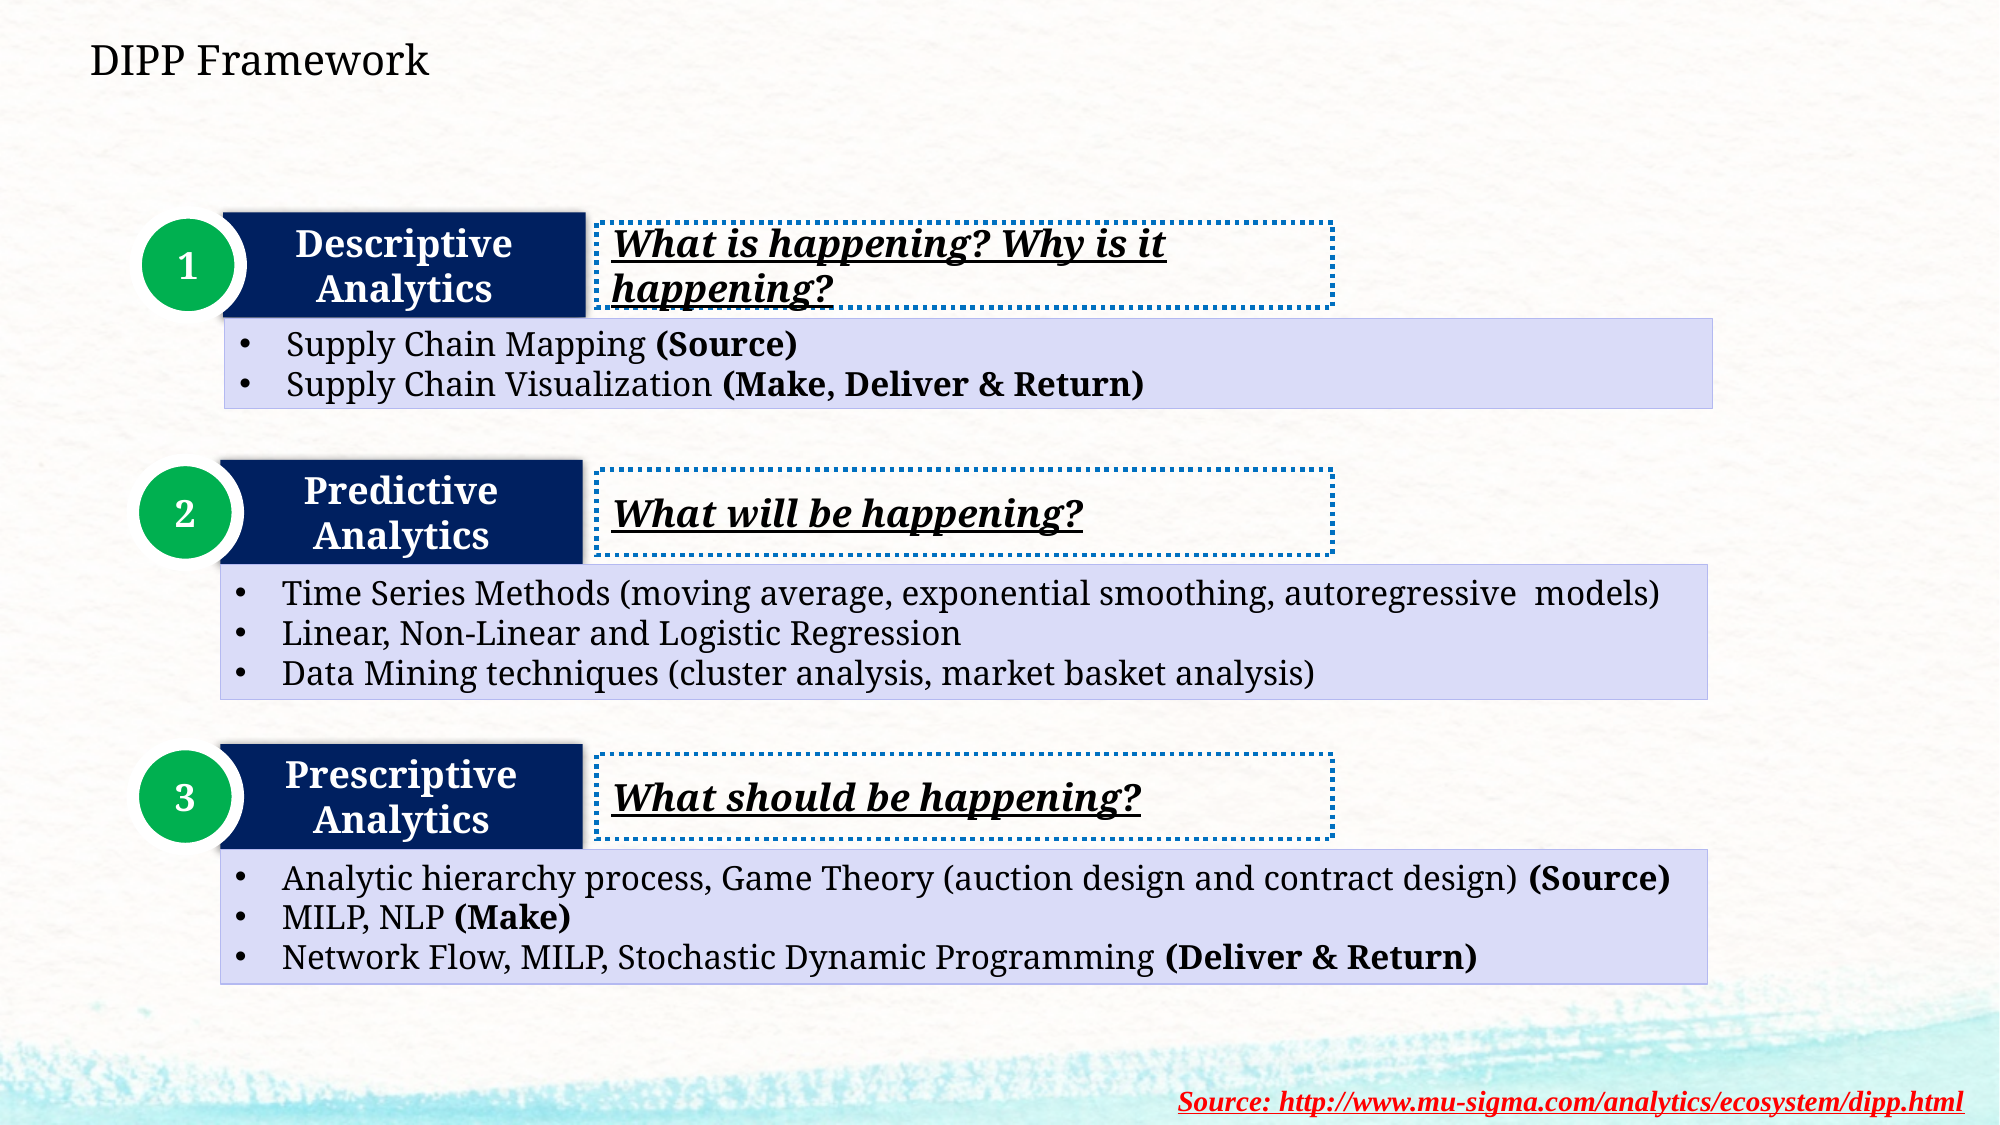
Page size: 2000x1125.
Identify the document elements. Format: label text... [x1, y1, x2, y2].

text_box What should be happening? [595, 753, 1334, 840]
text_box 1 [135, 211, 242, 318]
text_box Supply Chain Mapping (Source) Supply Chain Visualization (Make, Deliver & Return) [224, 318, 1713, 409]
text_box Analytic hierarchy process, Game Theory (auction design and contract design) (Source) MILP, NLP (Make) Network Flow, MILP, Stochastic Dynamic Programming (Deliver & Return) [220, 849, 1708, 985]
title DIPP Framework [74, 31, 1675, 182]
text_box Descriptive Analytics [223, 212, 586, 318]
text_box 3 [132, 743, 239, 850]
text_box What is happening? Why is it happening? [595, 221, 1334, 309]
text_box Prescriptive Analytics [220, 744, 583, 849]
text_box Predictive Analytics [220, 459, 583, 564]
text_box 2 [132, 459, 239, 566]
text_box Source: http://www.mu-sigma.com/analytics/ecosystem/dipp.html [1162, 1074, 2000, 1125]
text_box What will be happening? [595, 469, 1334, 556]
text_box Time Series Methods (moving average, exponential smoothing, autoregressive models) Linear, Non-Linear and Logistic Regression Data Mining techniques (cluster analysis, market basket analysis) [220, 564, 1708, 700]
